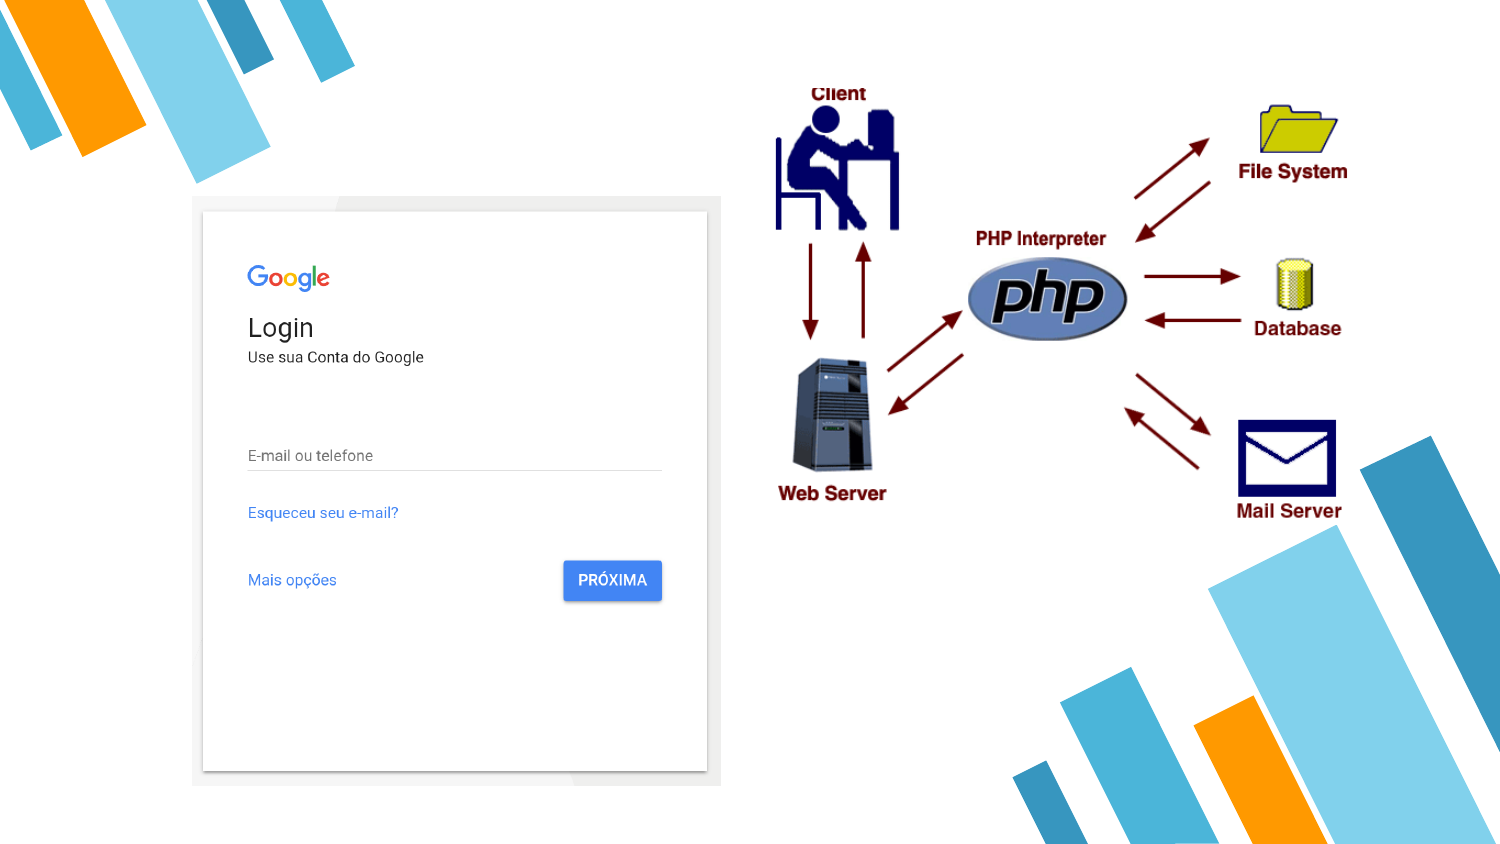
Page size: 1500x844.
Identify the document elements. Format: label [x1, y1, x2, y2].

picture [191, 196, 721, 786]
picture [765, 88, 1352, 525]
